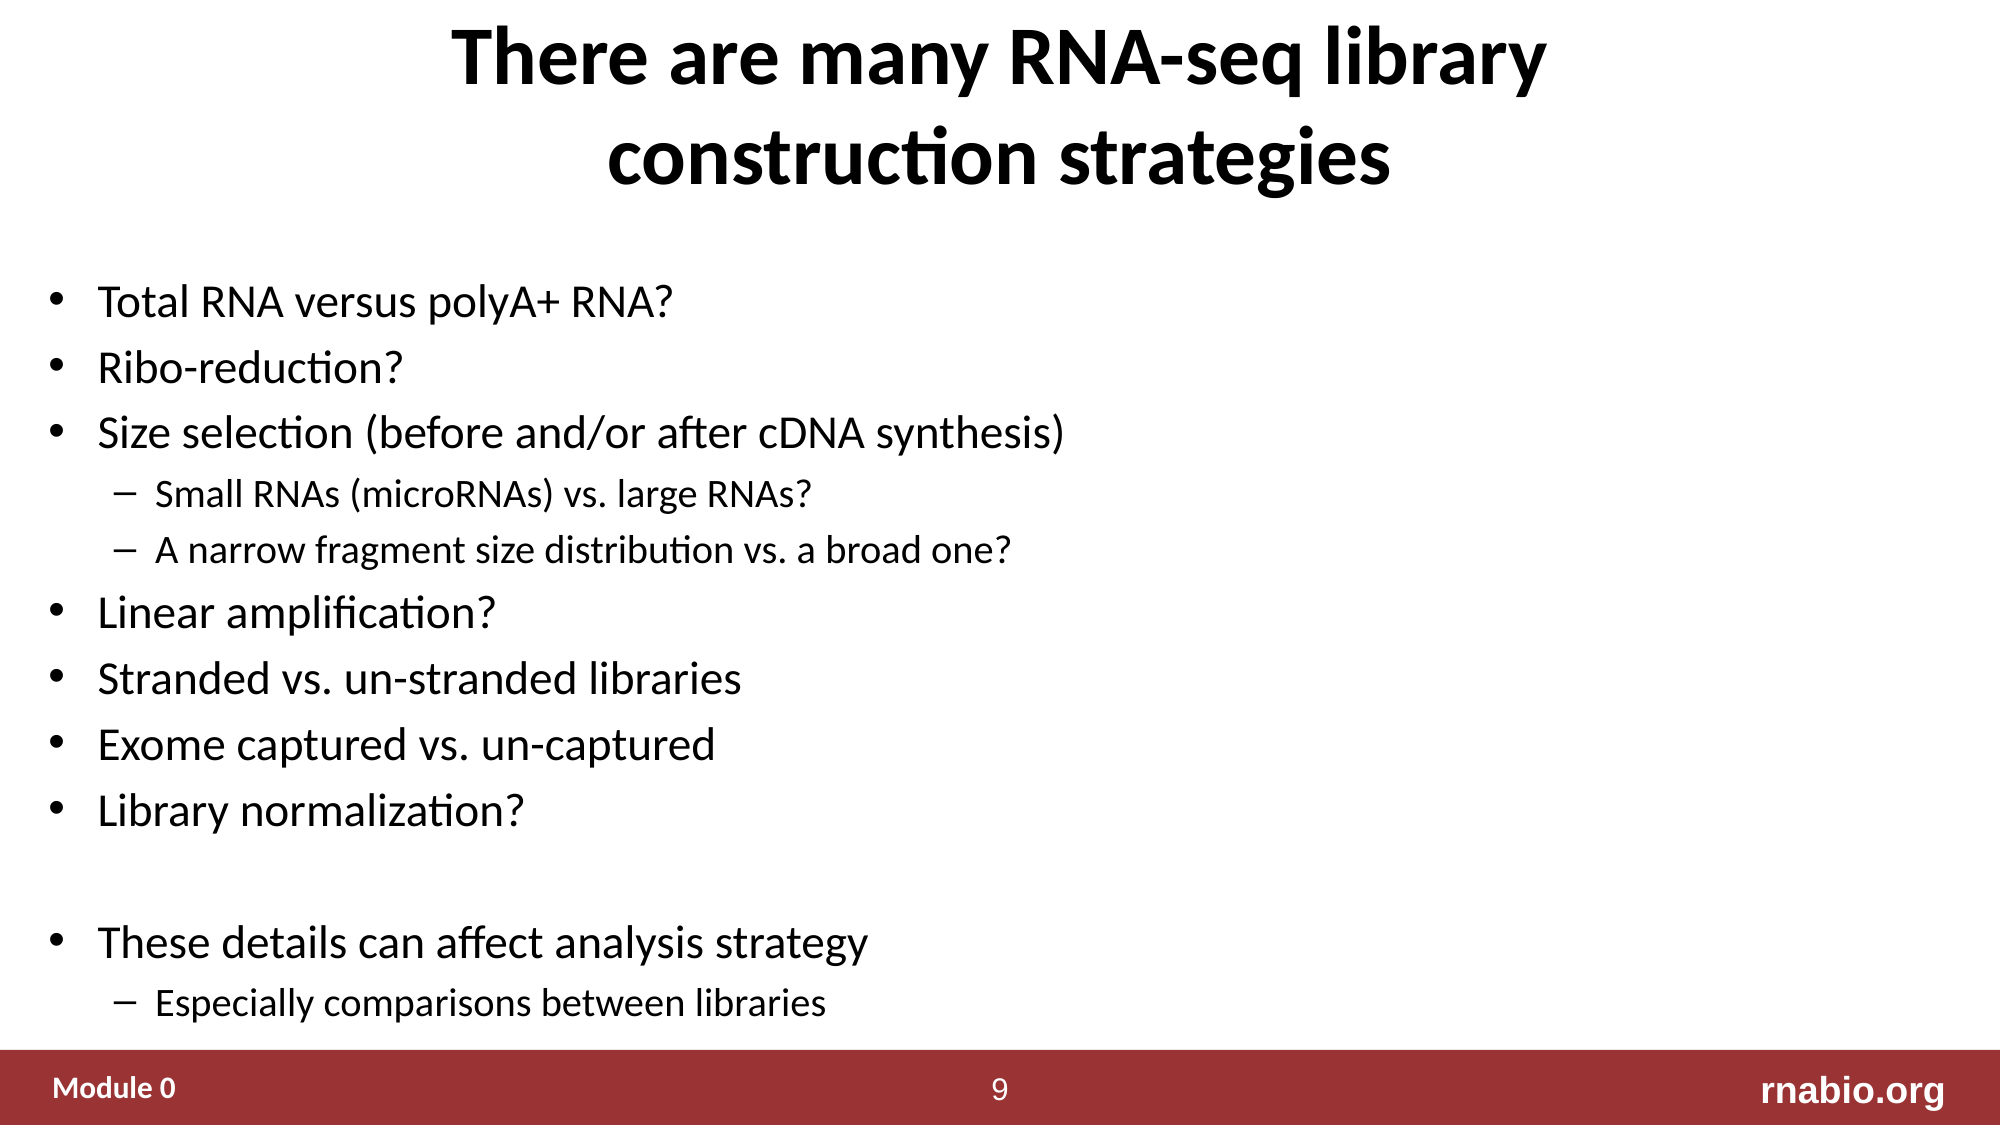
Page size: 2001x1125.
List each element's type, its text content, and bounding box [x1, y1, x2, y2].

list Total RNA versus polyA+ RNA? Ribo-reduction? Size selection (before and/or after cDNA synthesis) Small RNAs (microRNAs) vs. large RNAs? A narrow fragment size distribution vs. a broad one? Linear amplification? Stranded vs. un-stranded libraries Exome captured vs. un-captured Library normalization? These details can affect analysis strategy Especially comparisons between libraries [33, 262, 1967, 1038]
title There are many RNA-seq library construction strategies [275, 7, 1725, 195]
